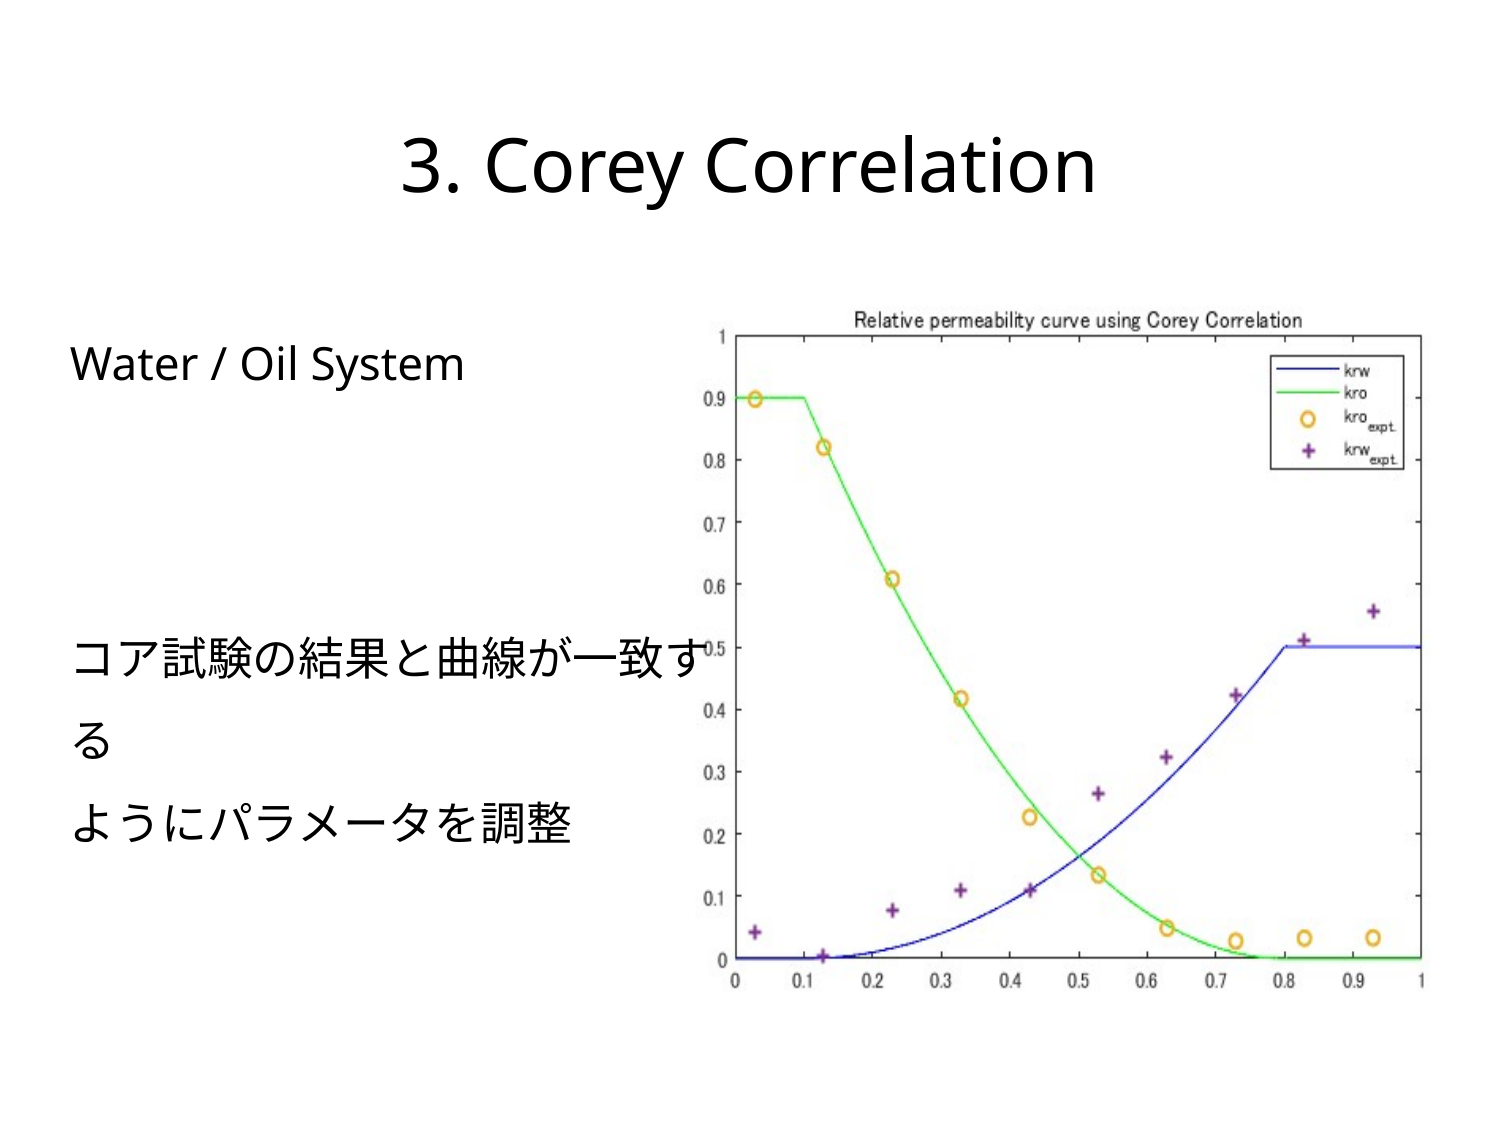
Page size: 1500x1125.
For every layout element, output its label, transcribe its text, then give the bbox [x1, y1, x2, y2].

title 3. Corey Correlation [103, 59, 1397, 278]
picture [677, 277, 1445, 1043]
